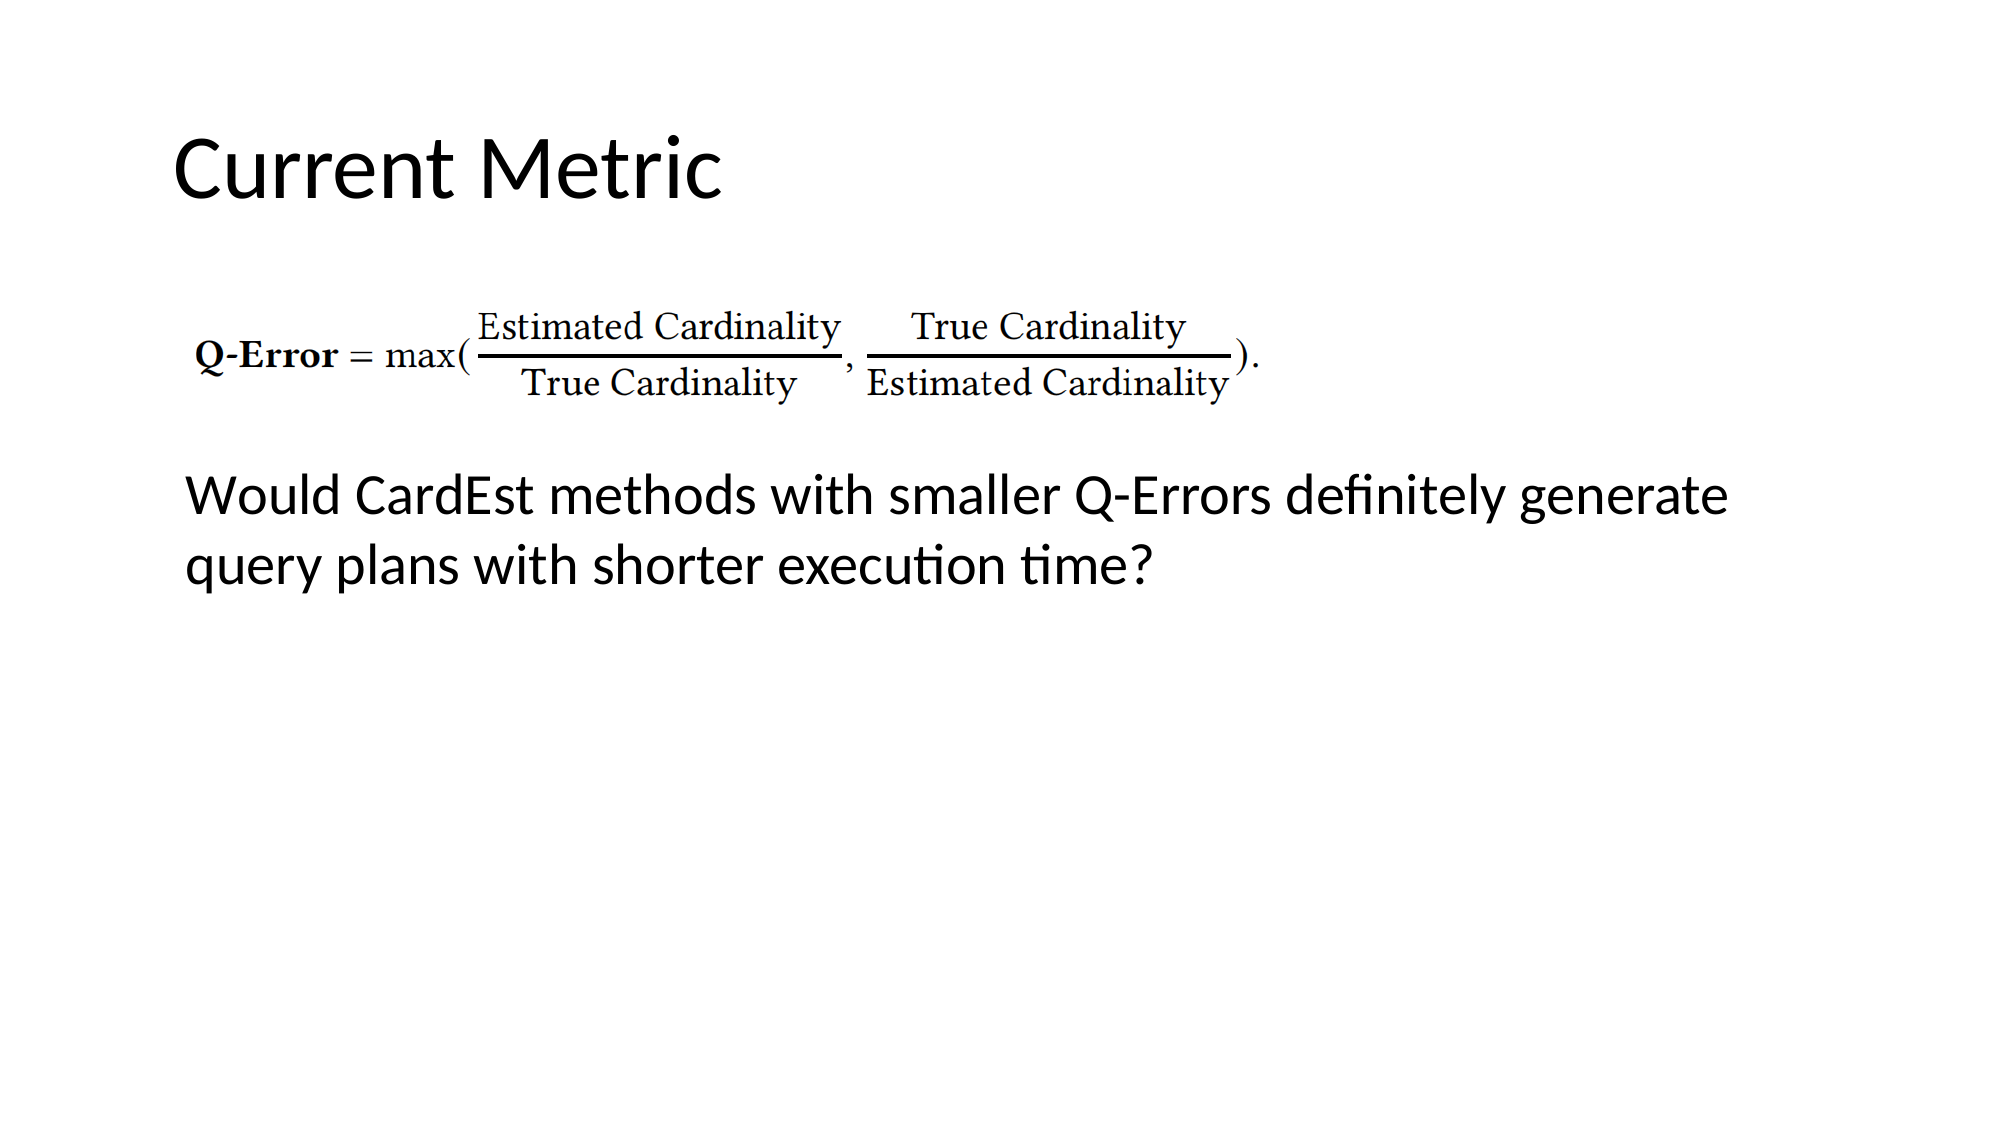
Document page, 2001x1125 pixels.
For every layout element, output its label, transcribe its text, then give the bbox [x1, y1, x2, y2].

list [160, 276, 1307, 430]
text_box Would CardEst methods with smaller Q-Errors definitely generate query plans with shorter execution time? [171, 448, 1775, 604]
title Current Metric [137, 59, 1863, 278]
